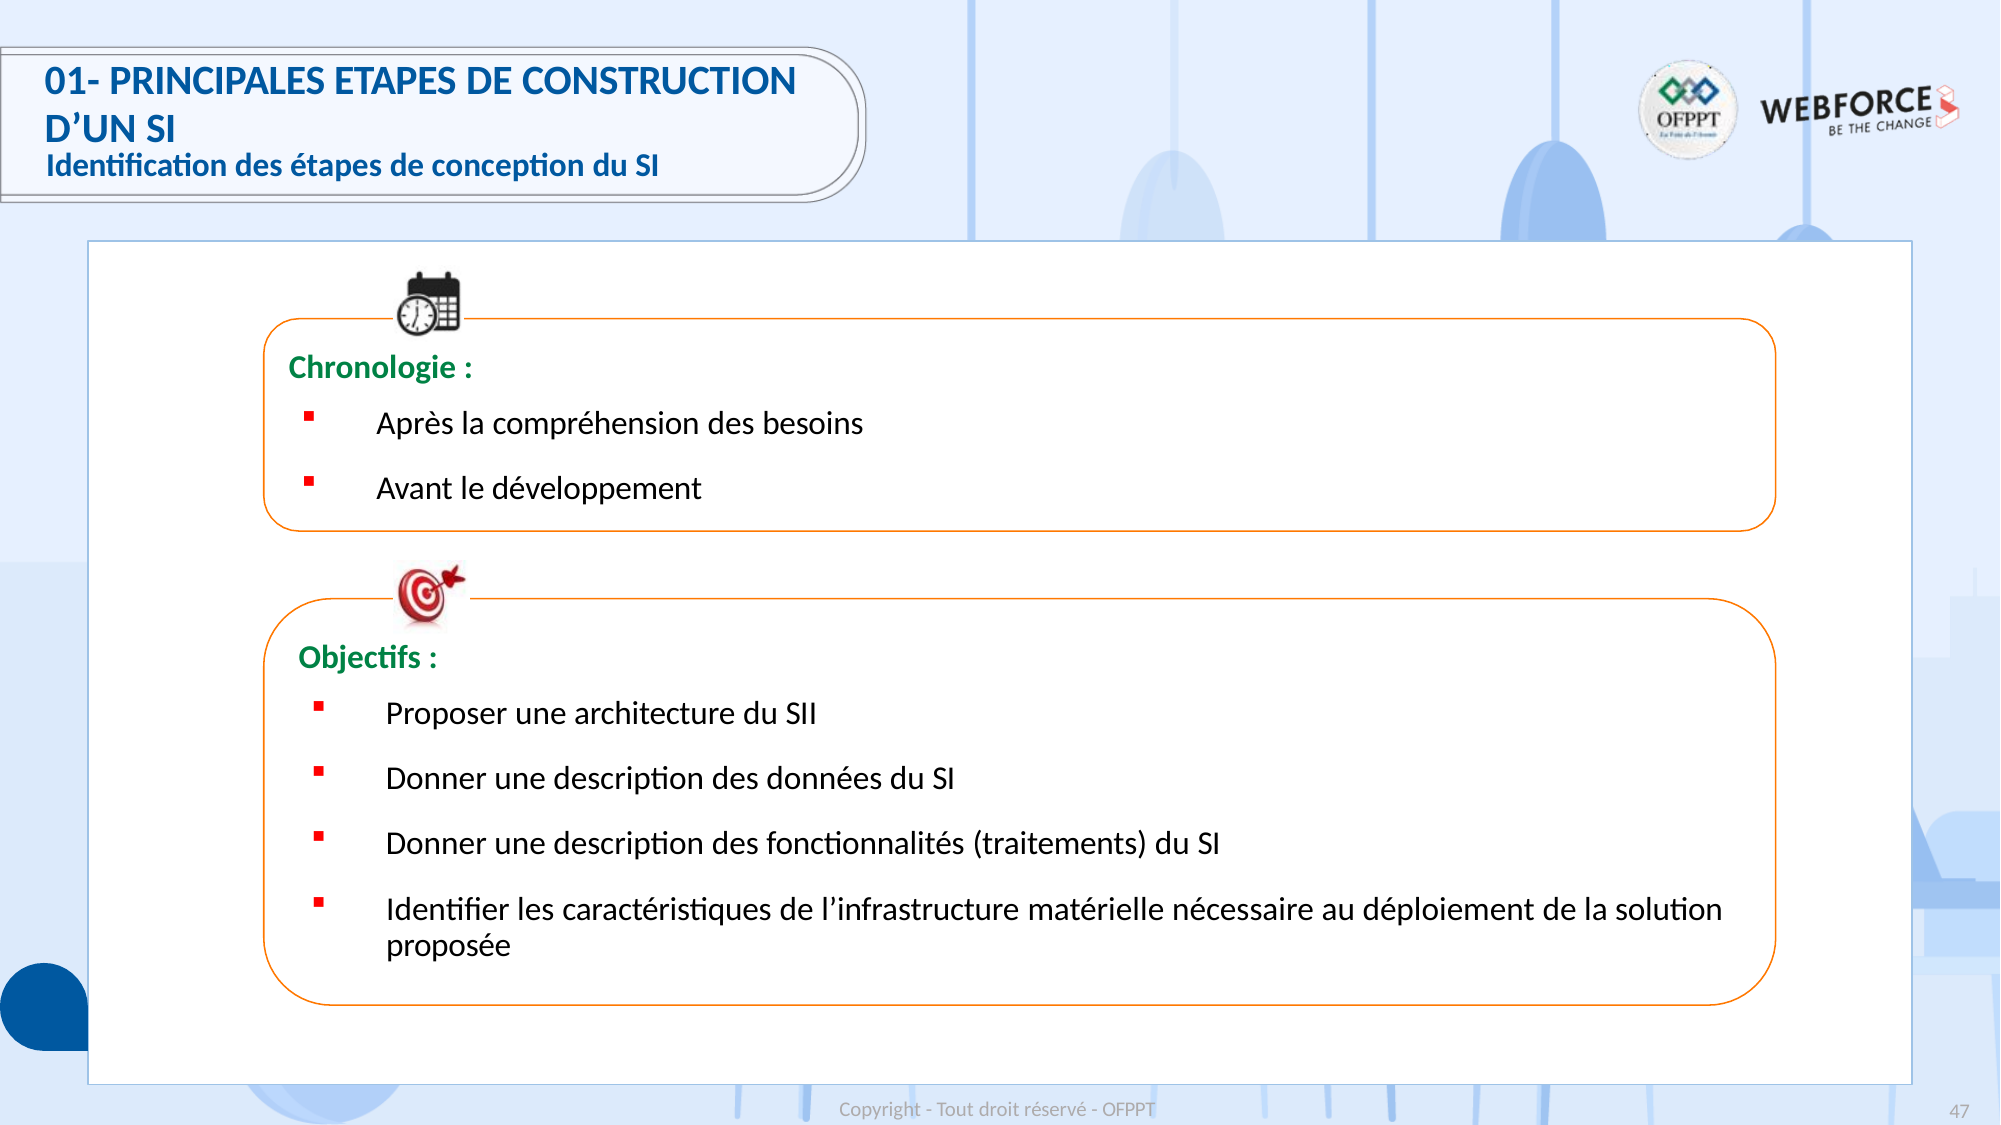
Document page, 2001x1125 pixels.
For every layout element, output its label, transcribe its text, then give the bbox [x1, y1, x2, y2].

footer Copyright - Tout droit réservé - OFPPT [258, 58, 1974, 1013]
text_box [0, 0, 2000, 1125]
picture [393, 560, 471, 638]
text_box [262, 56, 1967, 533]
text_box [262, 265, 1777, 1007]
